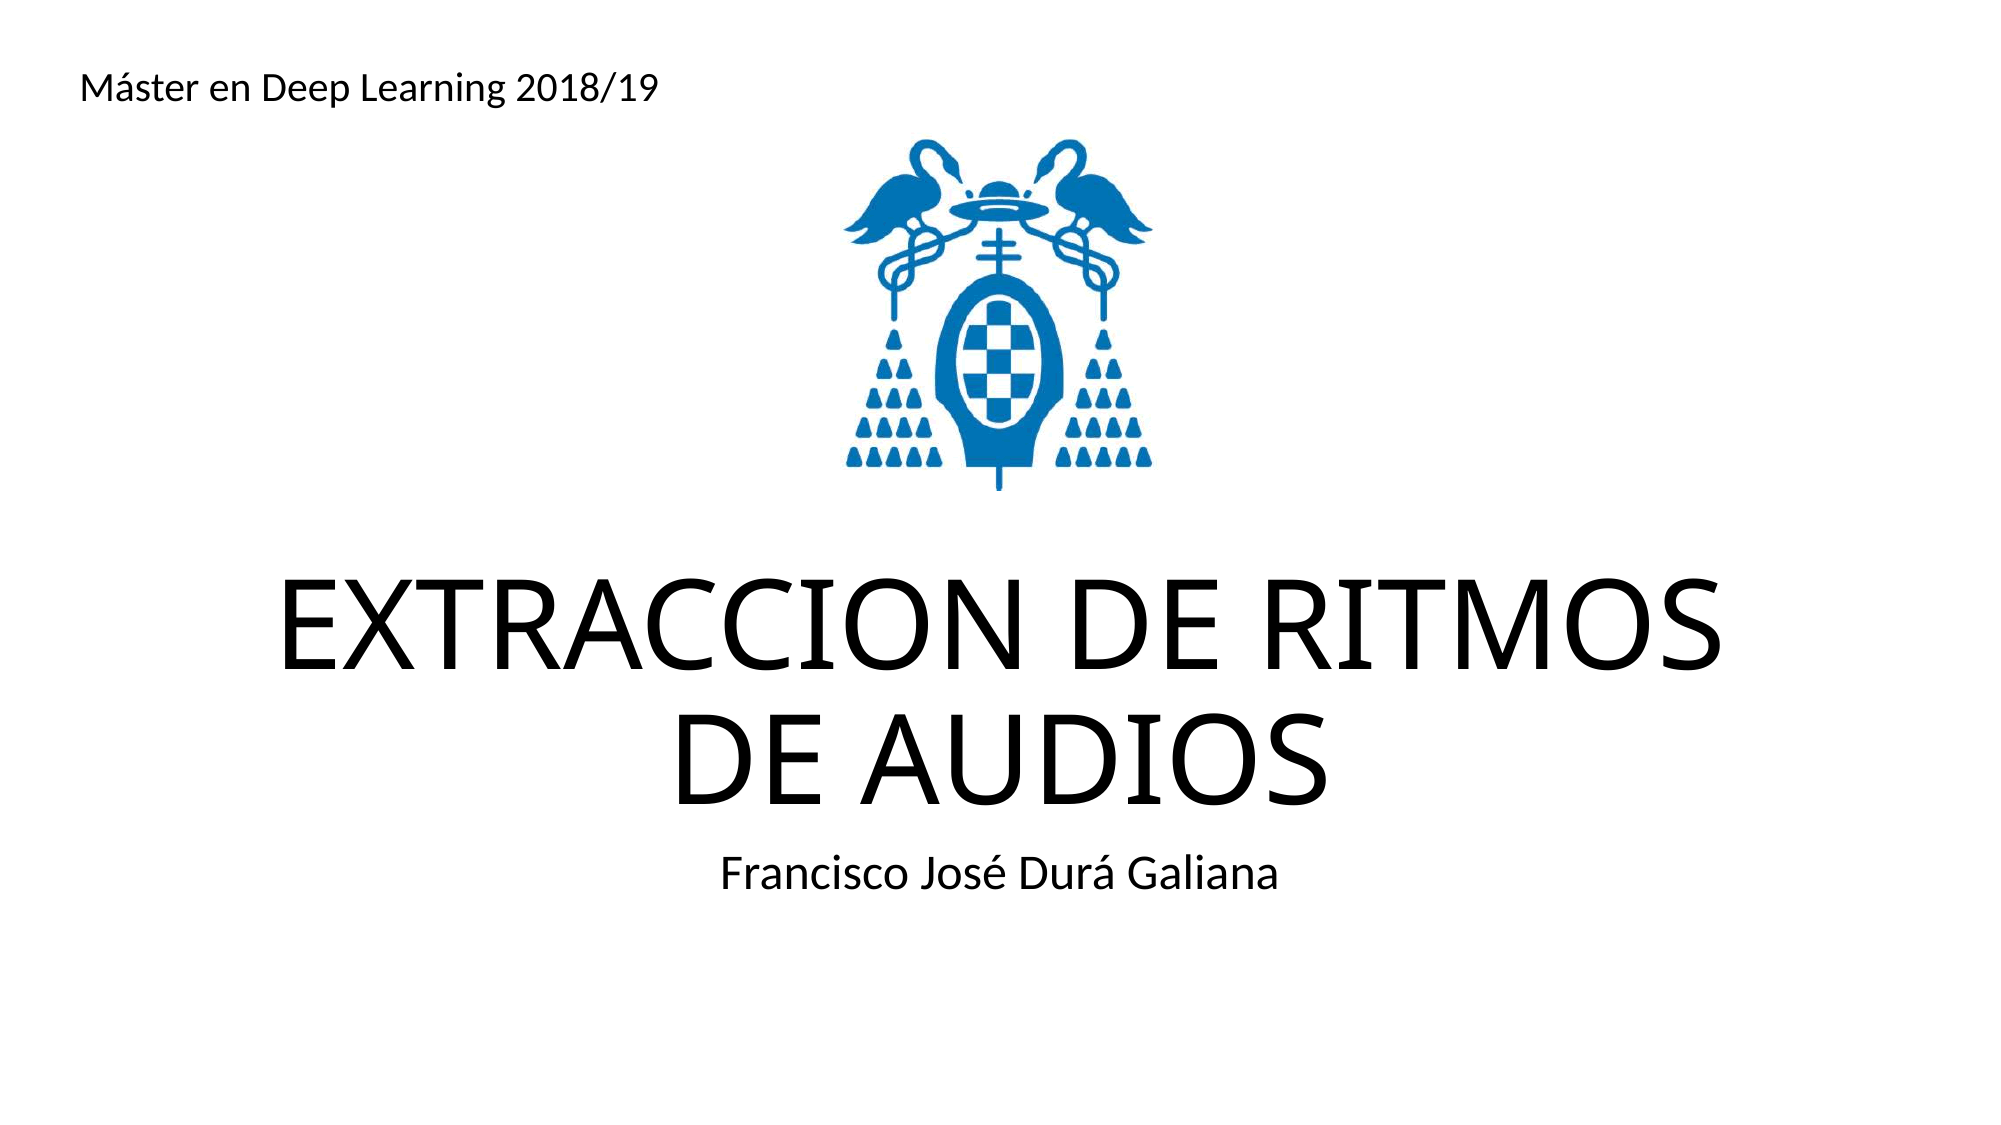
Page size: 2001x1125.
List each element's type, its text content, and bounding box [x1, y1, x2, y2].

picture [840, 118, 1160, 491]
text_box Máster en Deep Learning 2018/19 [64, 52, 721, 118]
subtitle Francisco José Durá Galiana [249, 839, 1750, 1073]
title EXTRACCION DE RITMOS DE AUDIOS [249, 285, 1750, 839]
